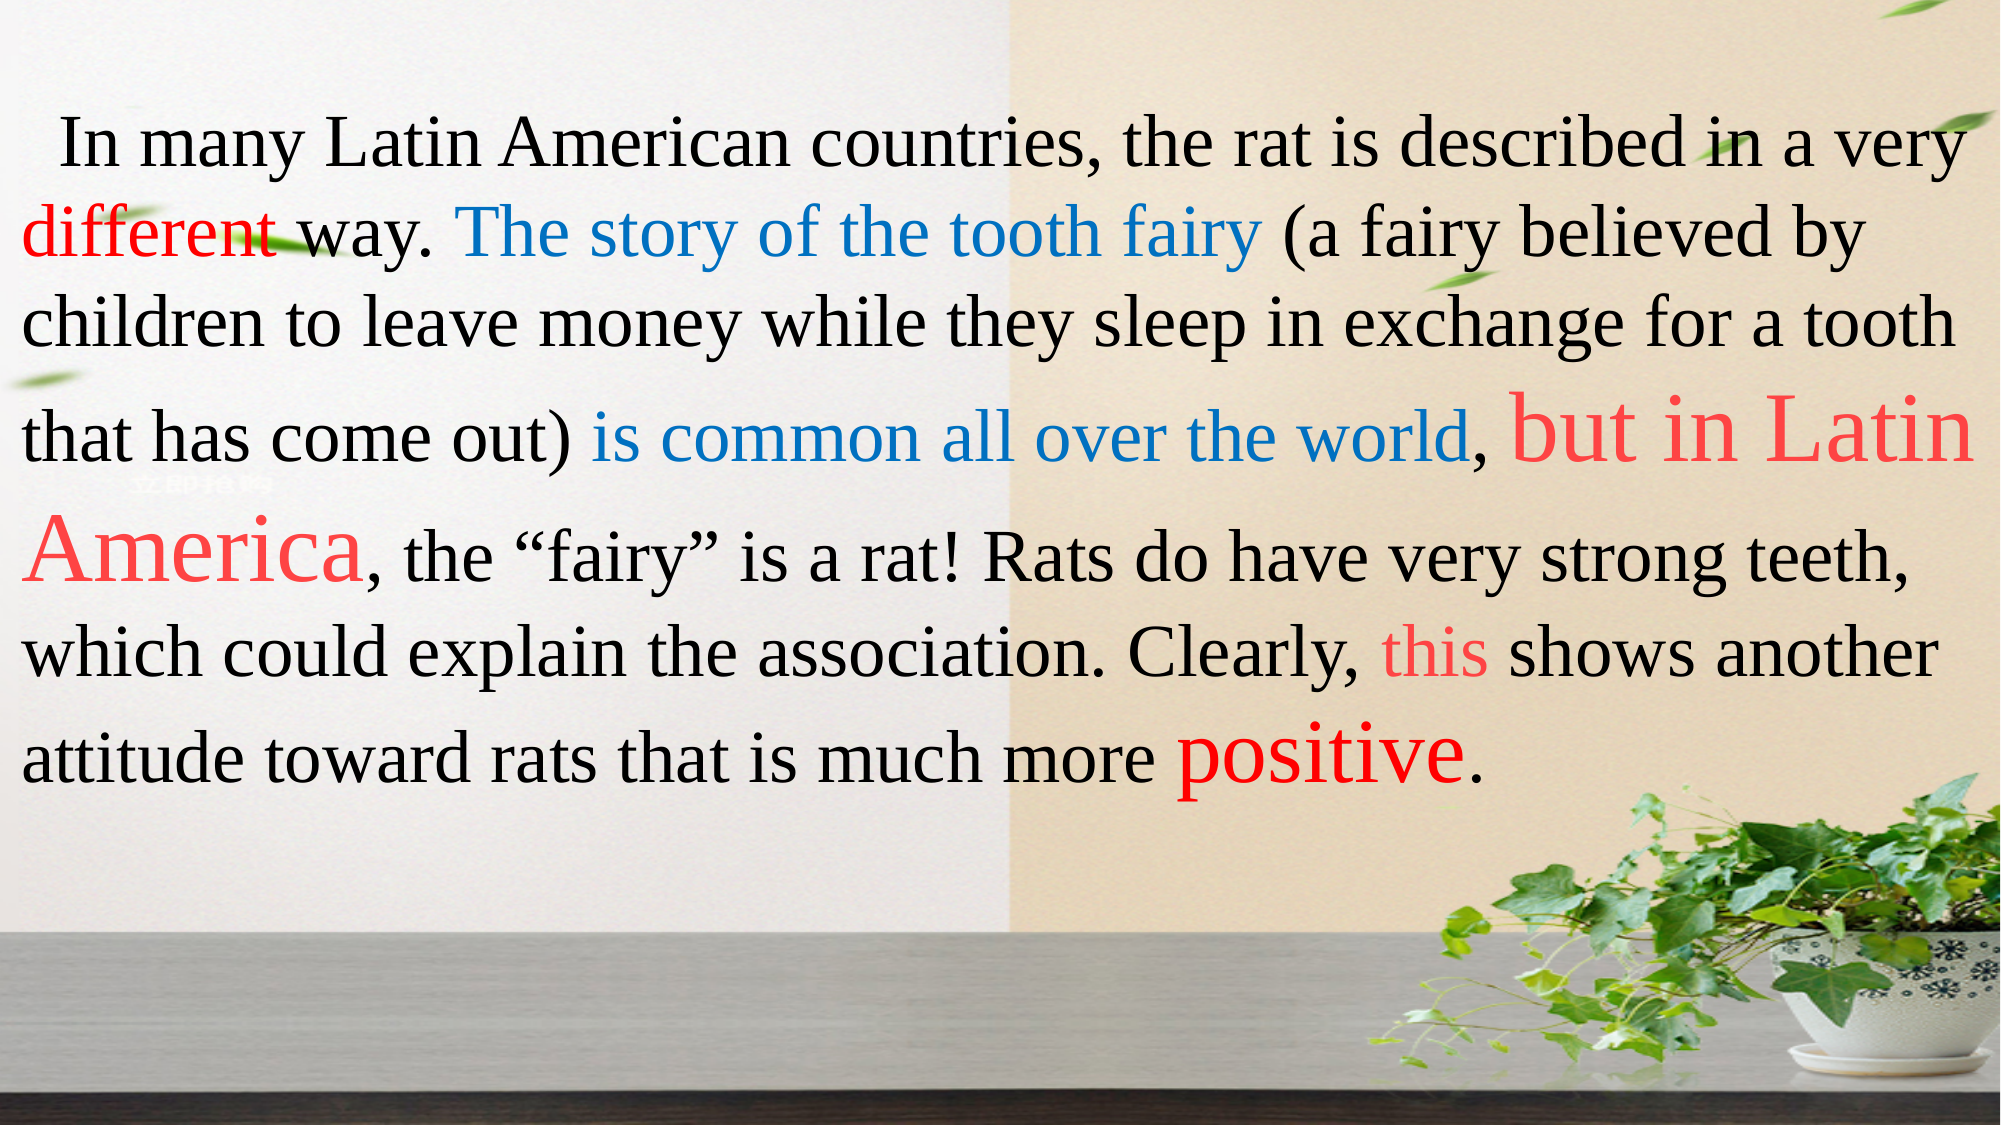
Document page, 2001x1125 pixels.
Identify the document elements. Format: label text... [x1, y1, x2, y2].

picture [0, 0, 2001, 1125]
text_box In many Latin American countries, the rat is described in a very different way. The story of the tooth fairy (a fairy believed by children to leave money while they sleep in exchange for a tooth that has come out) is common all over the world, but in Latin America, the “fairy” is a rat! Rats do have very strong teeth, which could explain the association. Clearly, this shows another attitude toward rats that is much more positive. [6, 83, 2000, 809]
